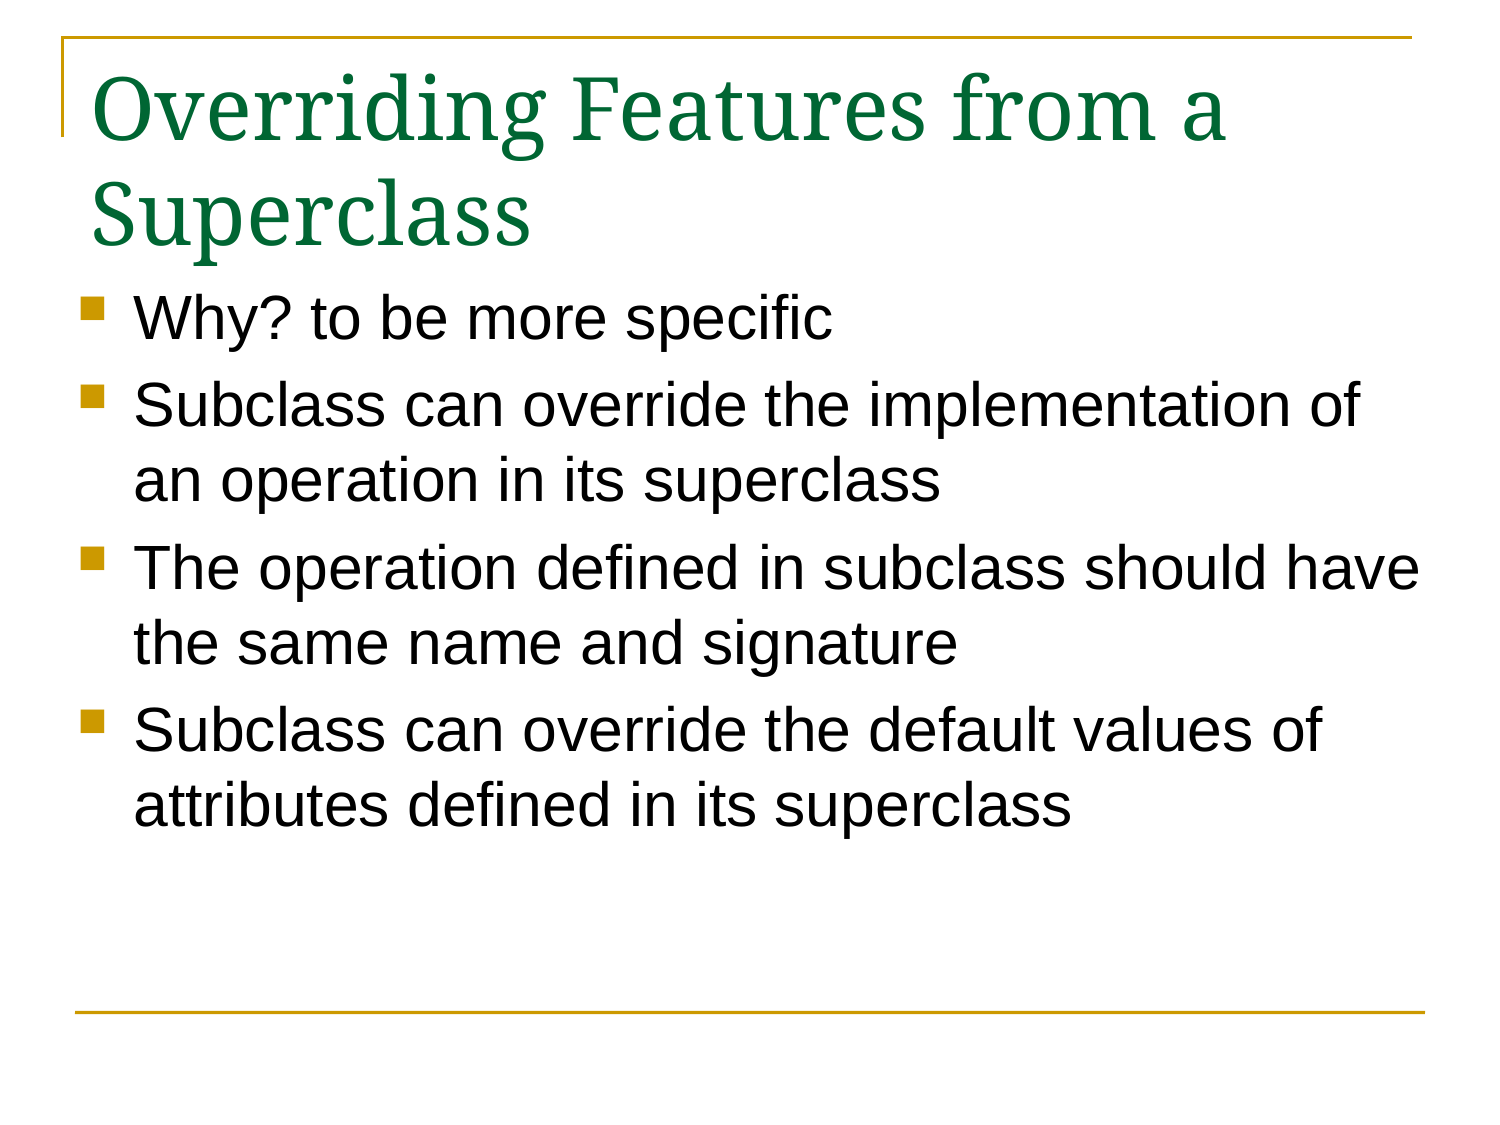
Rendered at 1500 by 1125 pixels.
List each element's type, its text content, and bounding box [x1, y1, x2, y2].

list Why? to be more specific Subclass can override the implementation of an operation in its superclass The operation defined in subclass should have the same name and signature Subclass can override the default values of attributes defined in its superclass [62, 269, 1450, 1000]
title Overriding Features from a Superclass [75, 45, 1425, 233]
